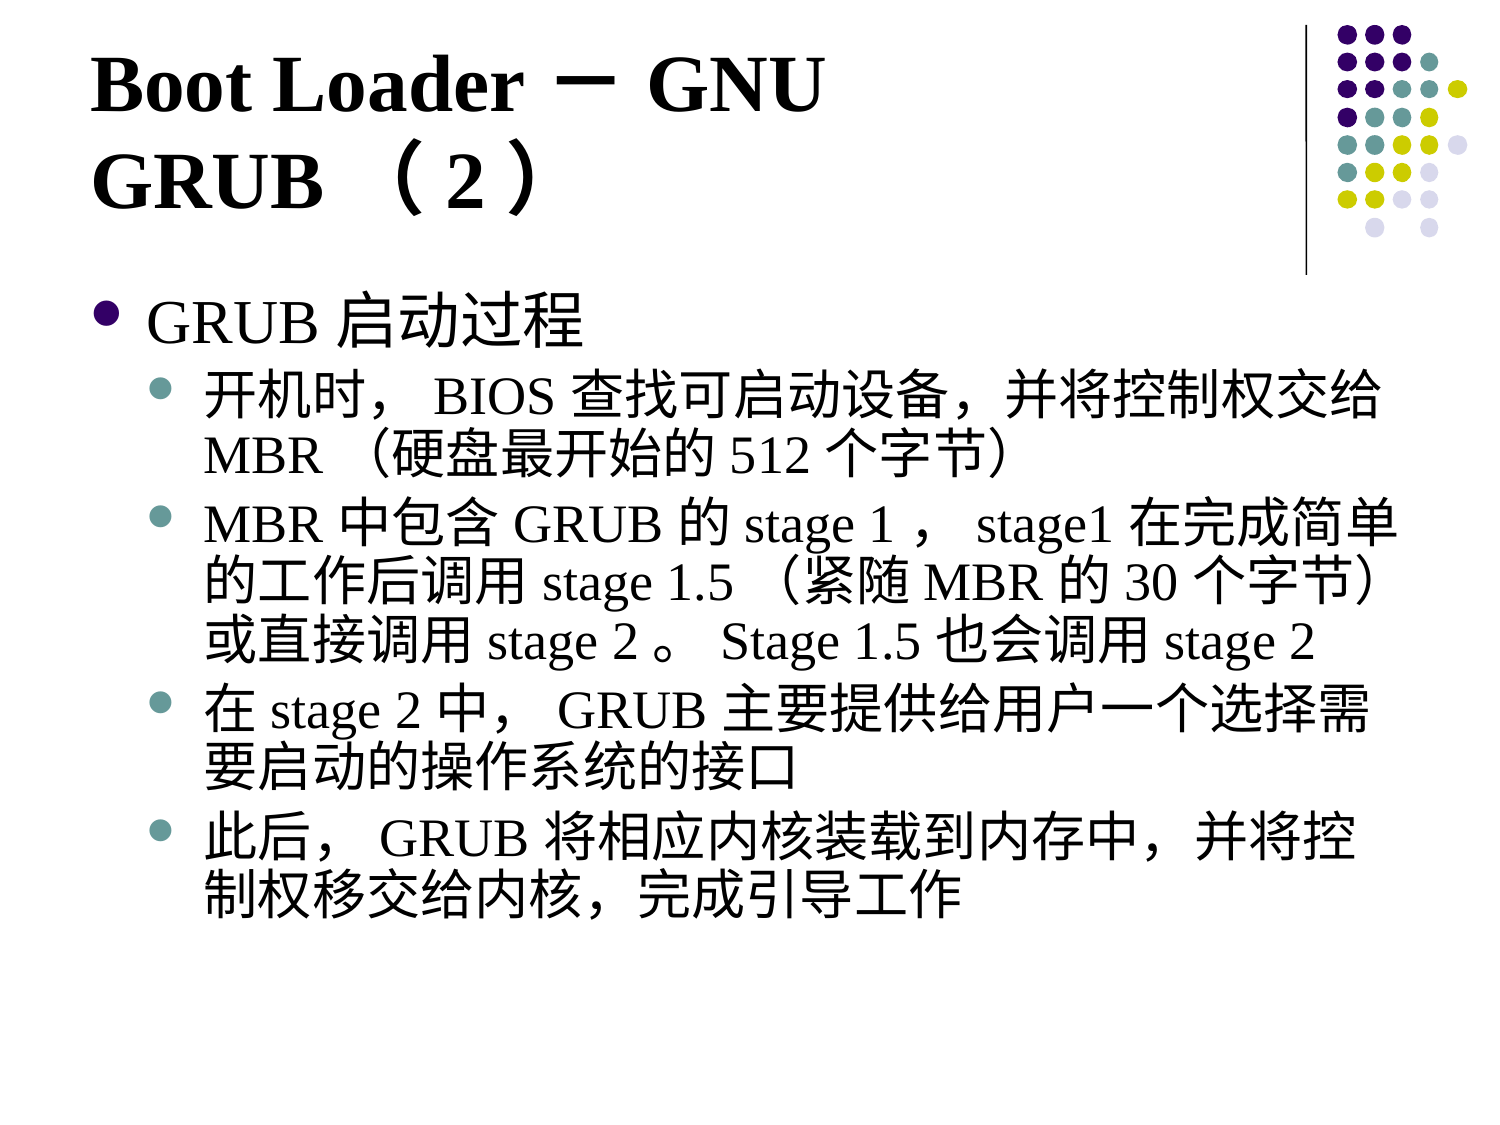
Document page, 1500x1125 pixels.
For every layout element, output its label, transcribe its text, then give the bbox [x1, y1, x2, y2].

list GRUB启动过程 开机时，BIOS查找可启动设备，并将控制权交给MBR（硬盘最开始的512个字节） MBR中包含GRUB的stage 1，stage1在完成简单的工作后调用stage 1.5（紧随MBR的30个字节）或直接调用stage 2。Stage 1.5也会调用stage 2 在stage 2中，GRUB主要提供给用户一个选择需要启动的操作系统的接口 此后，GRUB将相应内核装载到内存中，并将控制权移交给内核，完成引导工作 [75, 282, 1425, 1006]
title Boot Loader－GNU GRUB（2） [75, 20, 1313, 233]
